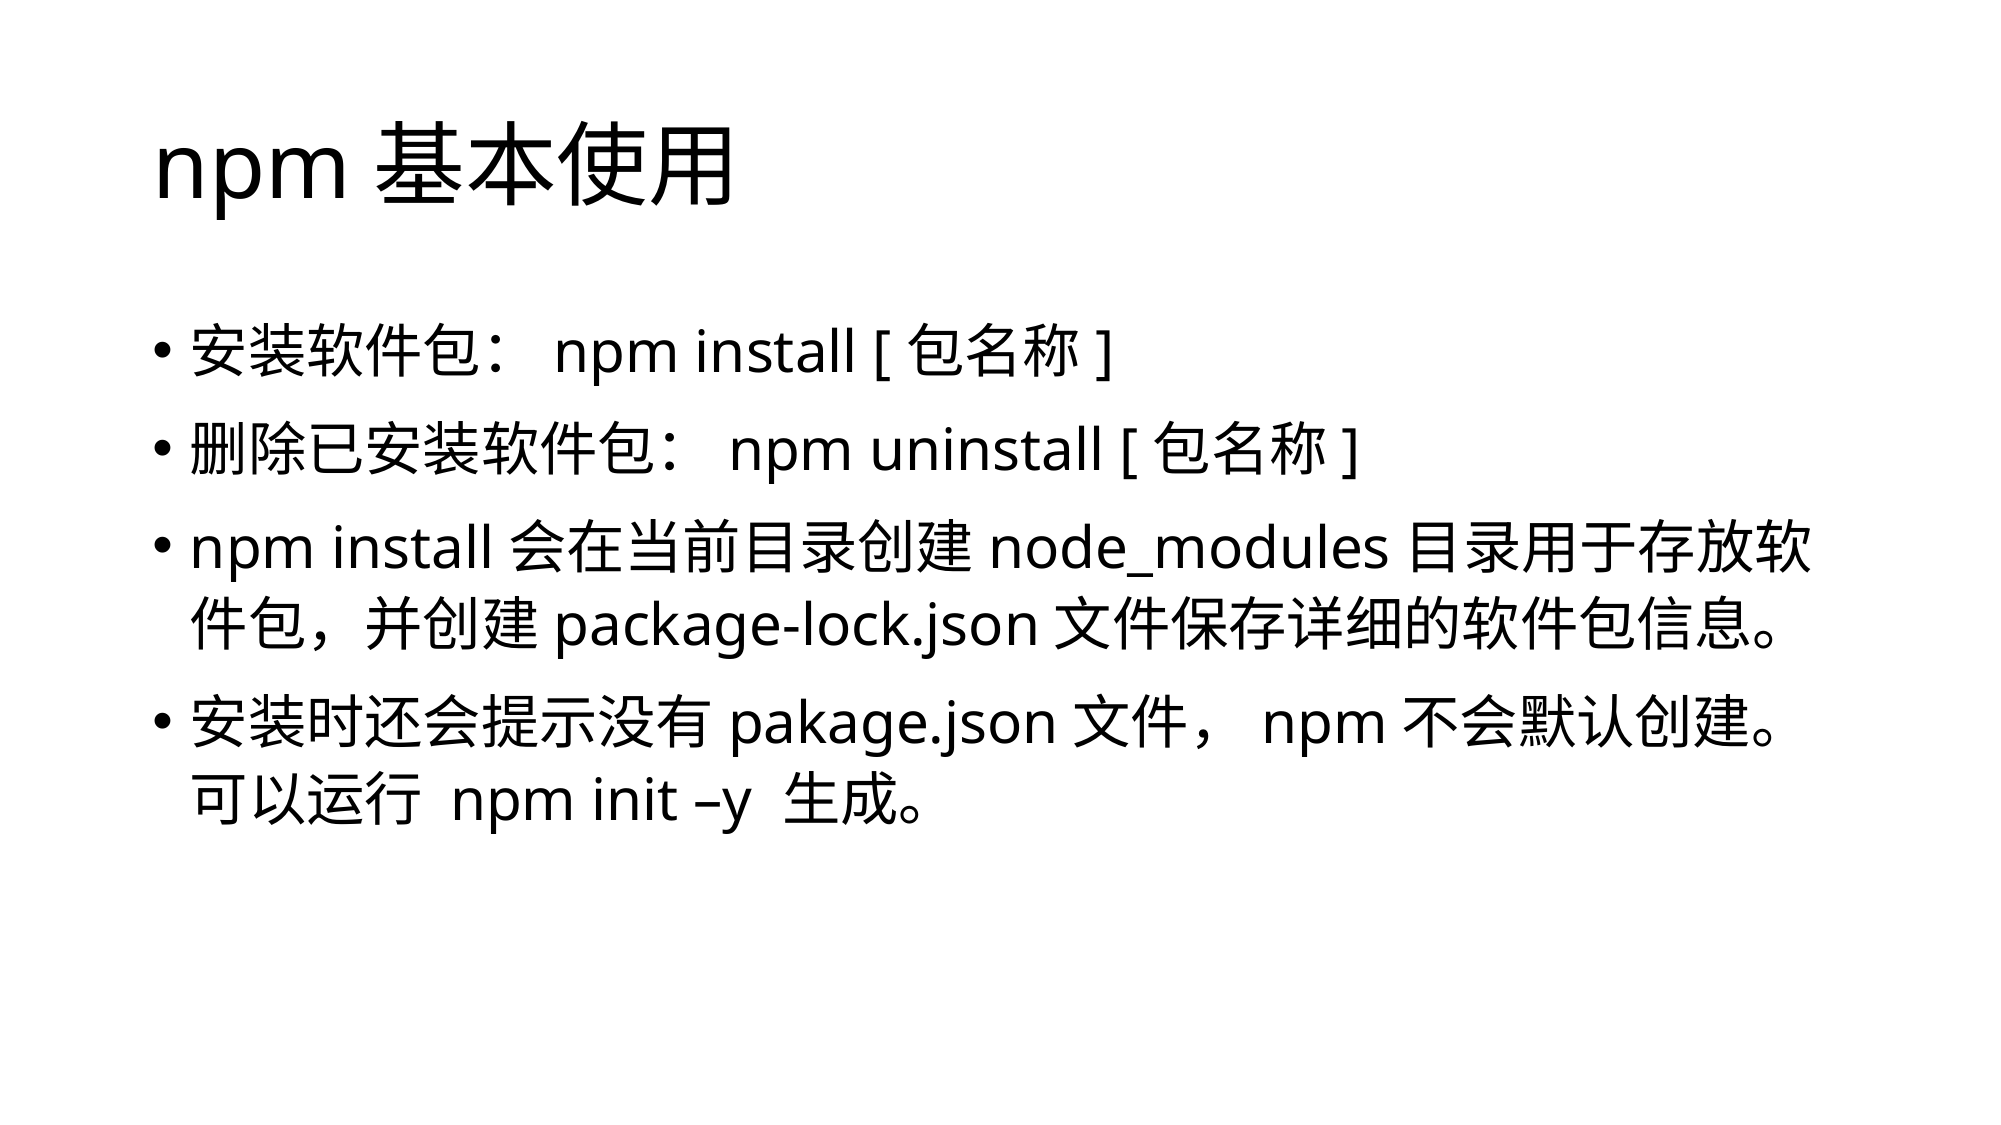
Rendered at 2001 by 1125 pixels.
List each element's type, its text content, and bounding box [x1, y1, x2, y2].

list 安装软件包：npm install [包名称] 删除已安装软件包：npm uninstall [包名称] npm install会在当前目录创建node_modules目录用于存放软件包，并创建package-lock.json文件保存详细的软件包信息。 安装时还会提示没有pakage.json文件，npm不会默认创建。可以运行 npm init –y 生成。 [137, 299, 1863, 1014]
title npm基本使用 [137, 59, 1863, 278]
